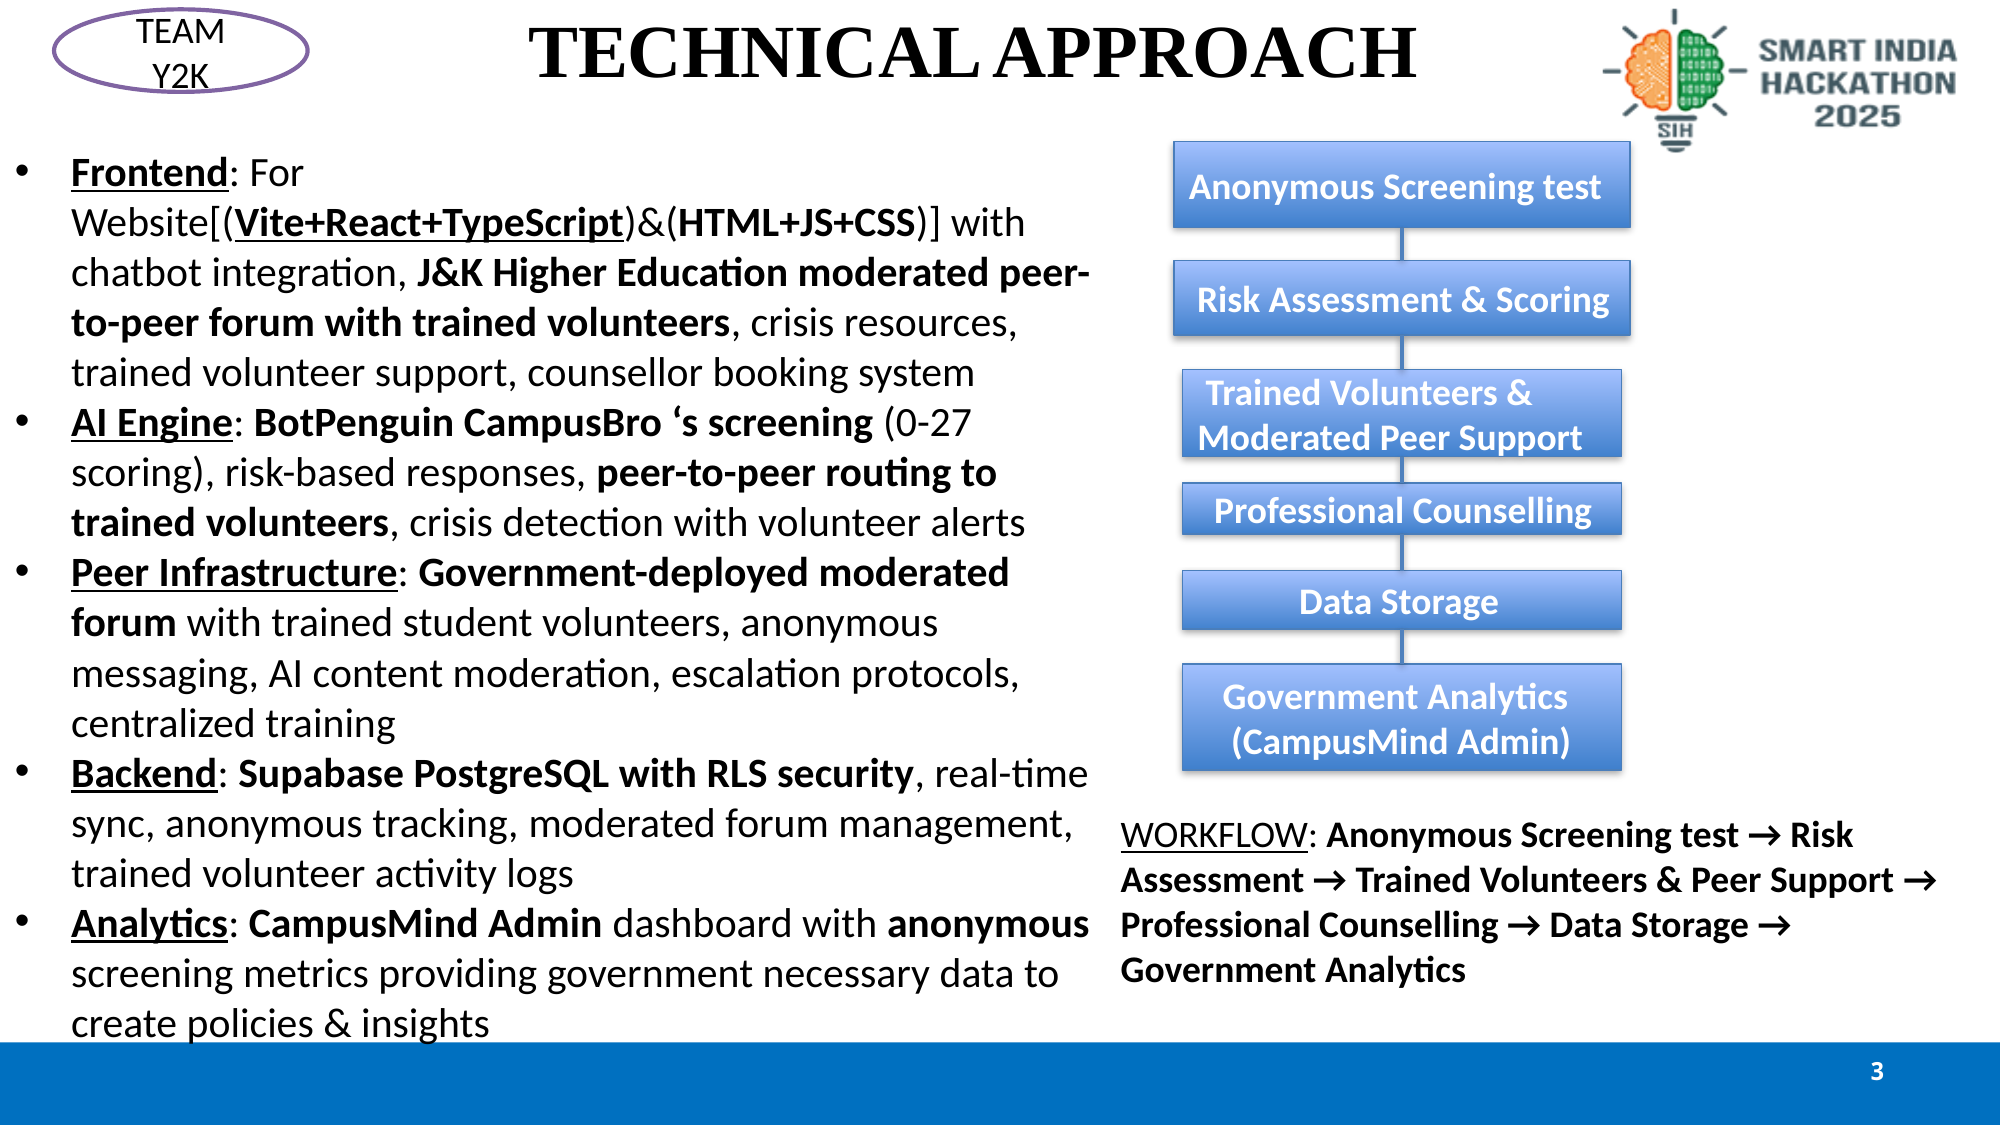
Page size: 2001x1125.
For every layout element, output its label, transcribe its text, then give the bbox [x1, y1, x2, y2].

text_box WORKFLOW: Anonymous Screening test → Risk Assessment → Trained Volunteers & Peer Support → Professional Counselling → Data Storage → Government Analytics [1105, 802, 1980, 998]
text_box [0, 1042, 2000, 1125]
text_box TEAM Y2K [51, 7, 310, 94]
text_box Professional Counselling [1182, 482, 1622, 535]
picture [1598, 0, 1962, 162]
title TECHNICAL APPROACH [72, 0, 1596, 142]
text_box Data Storage [1182, 570, 1622, 630]
text_box Frontend: For Website[(Vite+React+TypeScript)&(HTML+JS+CSS)] with chatbot integration, J&K Higher Education moderated peer-to-peer forum with trained volunteers, crisis resources, trained volunteer support, counsellor booking system AI Engine: BotPenguin CampusBro ‘s screening (0-27 scoring), risk-based responses, peer-to-peer routing to trained volunteers, crisis detection with volunteer alerts Peer Infrastructure: Government-deployed moderated forum with trained student volunteers, anonymous messaging, AI content moderation, escalation protocols, centralized training Backend: Supabase PostgreSQL with RLS security, real-time sync, anonymous tracking, moderated forum management, trained volunteer activity logs Analytics: CampusMind Admin dashboard with anonymous screening metrics providing government necessary data to create policies & insights [0, 92, 1127, 1053]
text_box Anonymous Screening test [1173, 141, 1631, 228]
slide_number 3 [1433, 1042, 1900, 1103]
text_box Trained Volunteers & Moderated Peer Support [1182, 369, 1622, 457]
text_box Risk Assessment & Scoring [1173, 260, 1631, 336]
text_box Government Analytics (CampusMind Admin) [1182, 663, 1622, 771]
